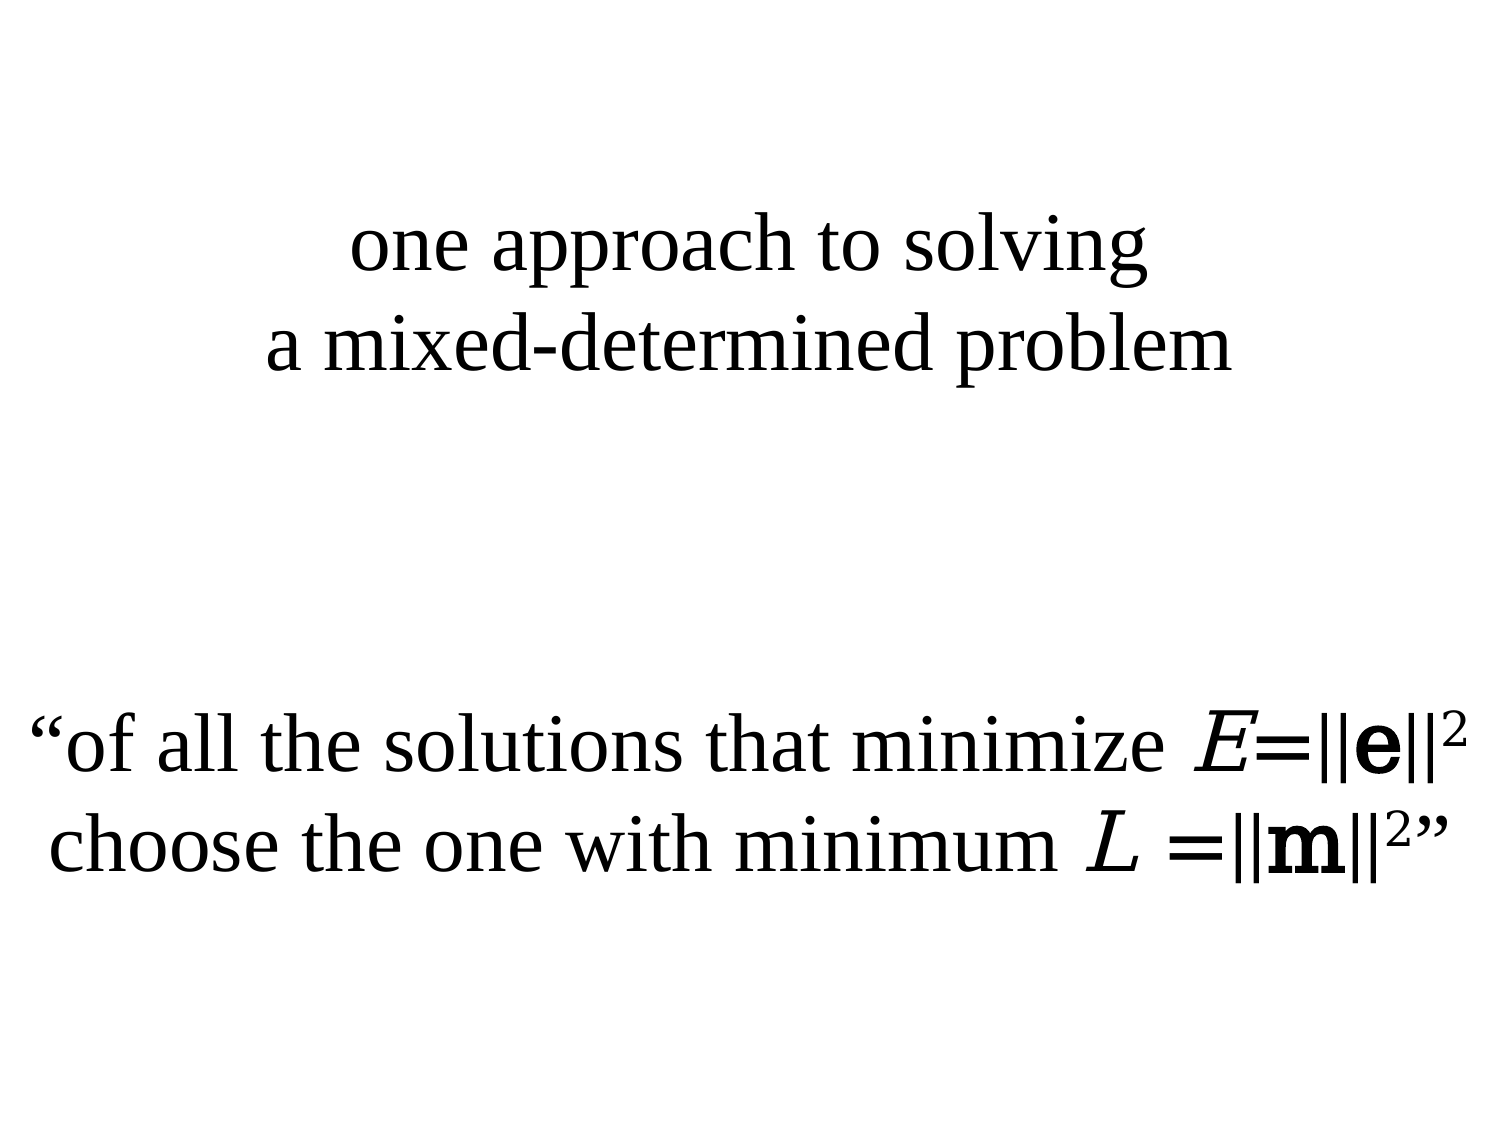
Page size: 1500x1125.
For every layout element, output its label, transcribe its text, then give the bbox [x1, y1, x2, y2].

title one approach to solving a mixed-determined problem “of all the solutions that minimize E=||e||2 choose the one with minimum L =||m||2” [0, 112, 1500, 963]
